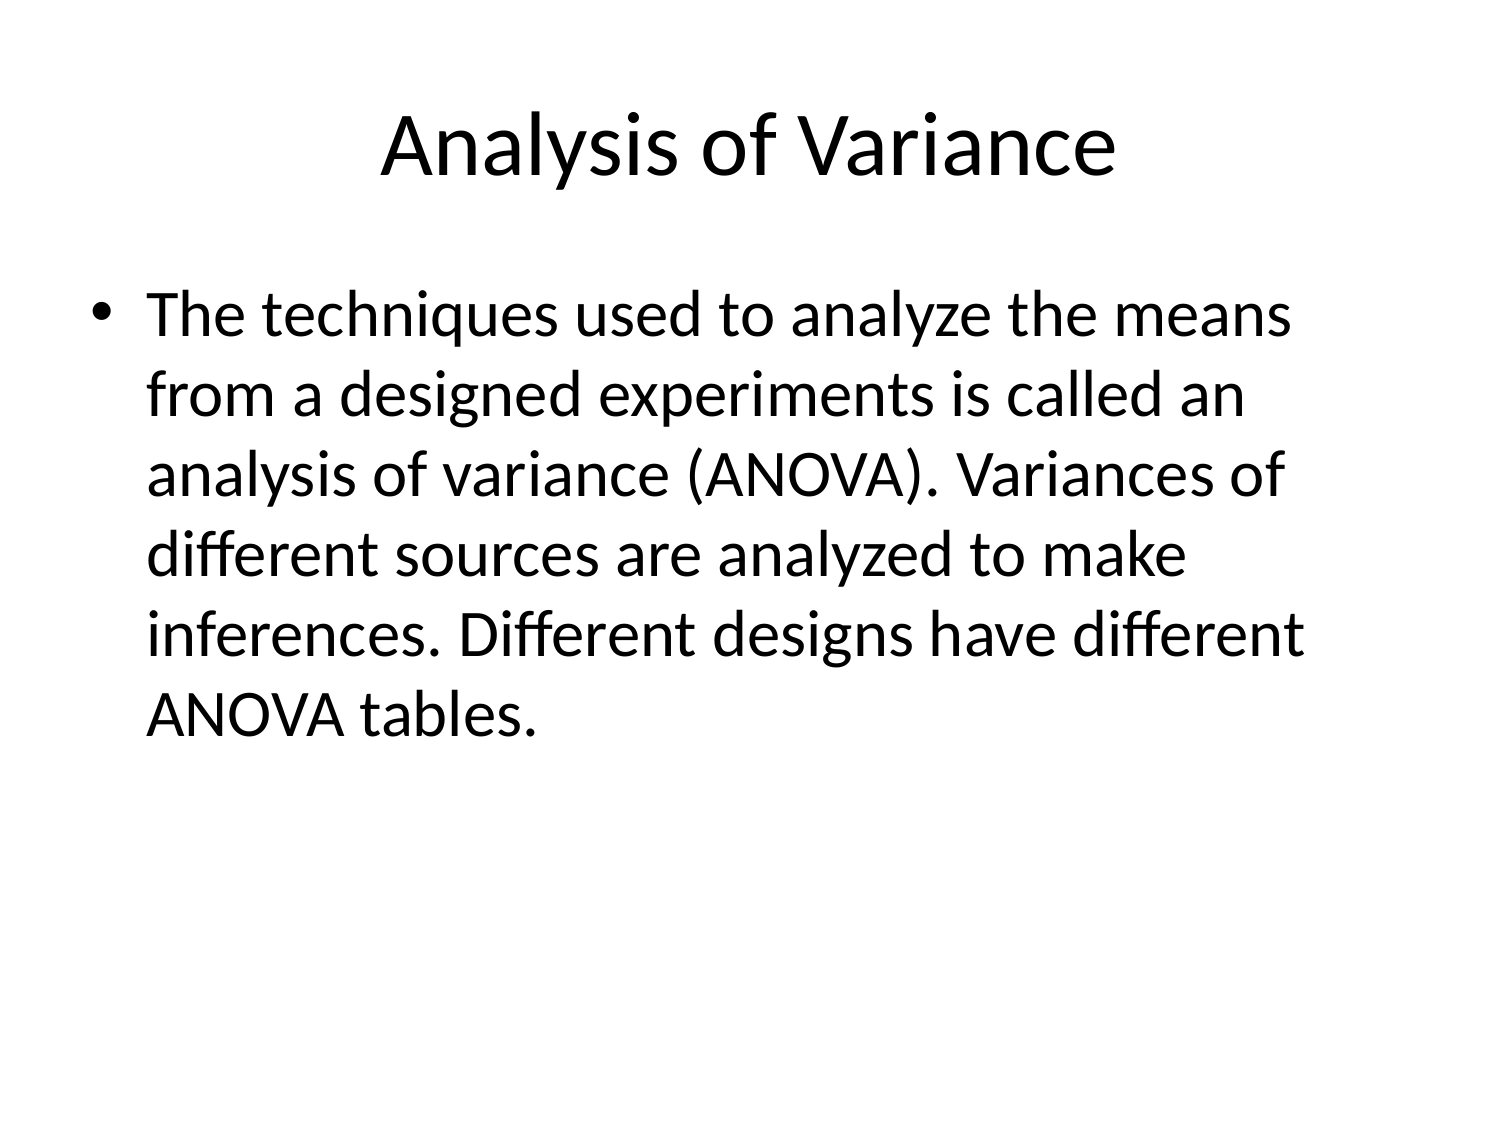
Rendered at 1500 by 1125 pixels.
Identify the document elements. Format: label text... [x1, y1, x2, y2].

title Analysis of Variance [75, 45, 1425, 233]
list The techniques used to analyze the means from a designed experiments is called an analysis of variance (ANOVA). Variances of different sources are analyzed to make inferences. Different designs have different ANOVA tables. [75, 262, 1425, 1005]
